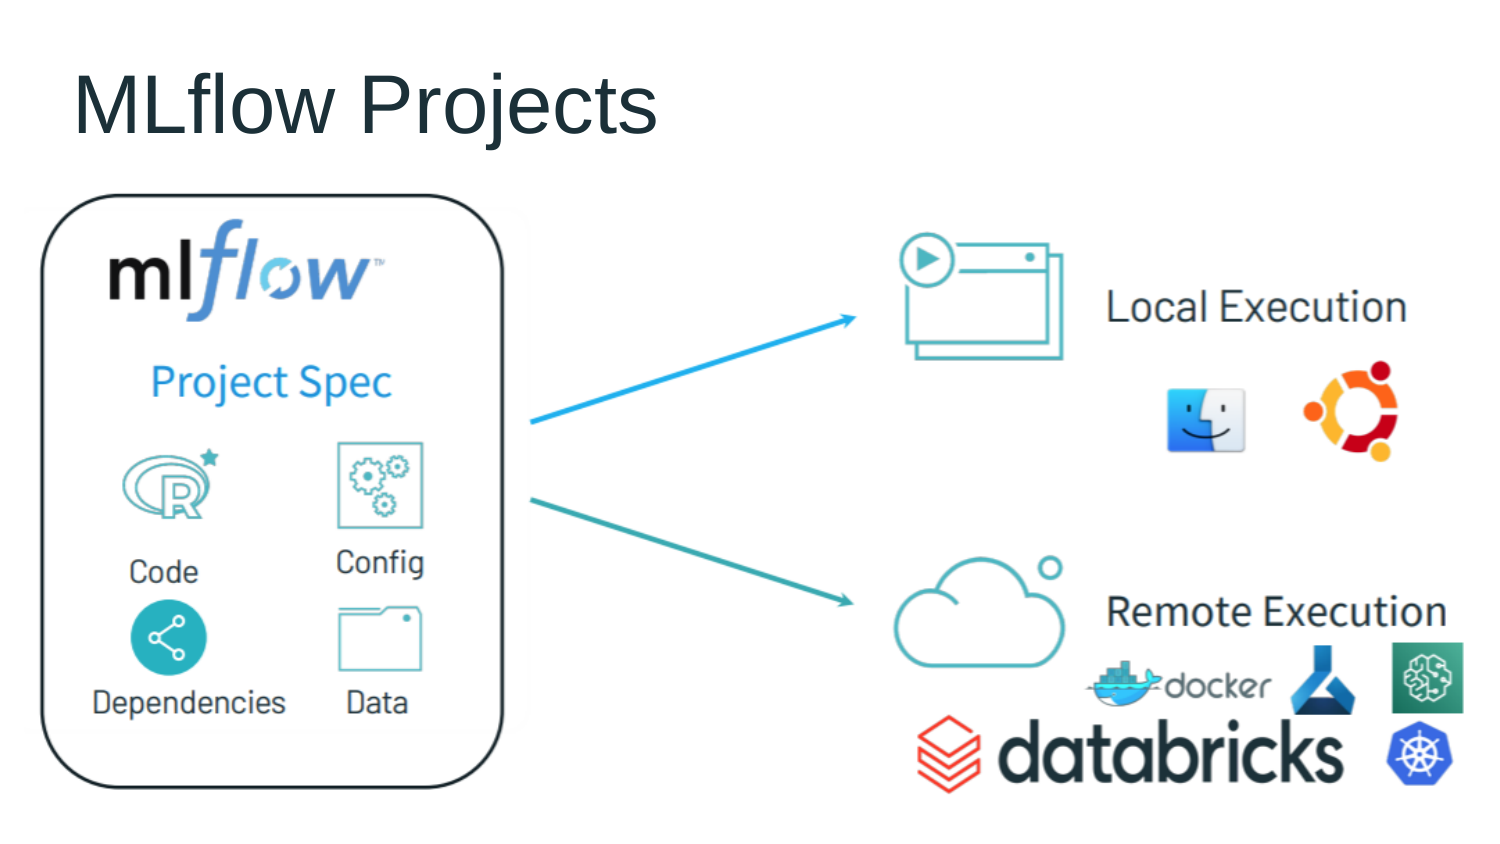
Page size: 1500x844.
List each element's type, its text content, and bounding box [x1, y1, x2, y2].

picture [24, 176, 1476, 815]
title MLflow Projects [70, 49, 1337, 175]
